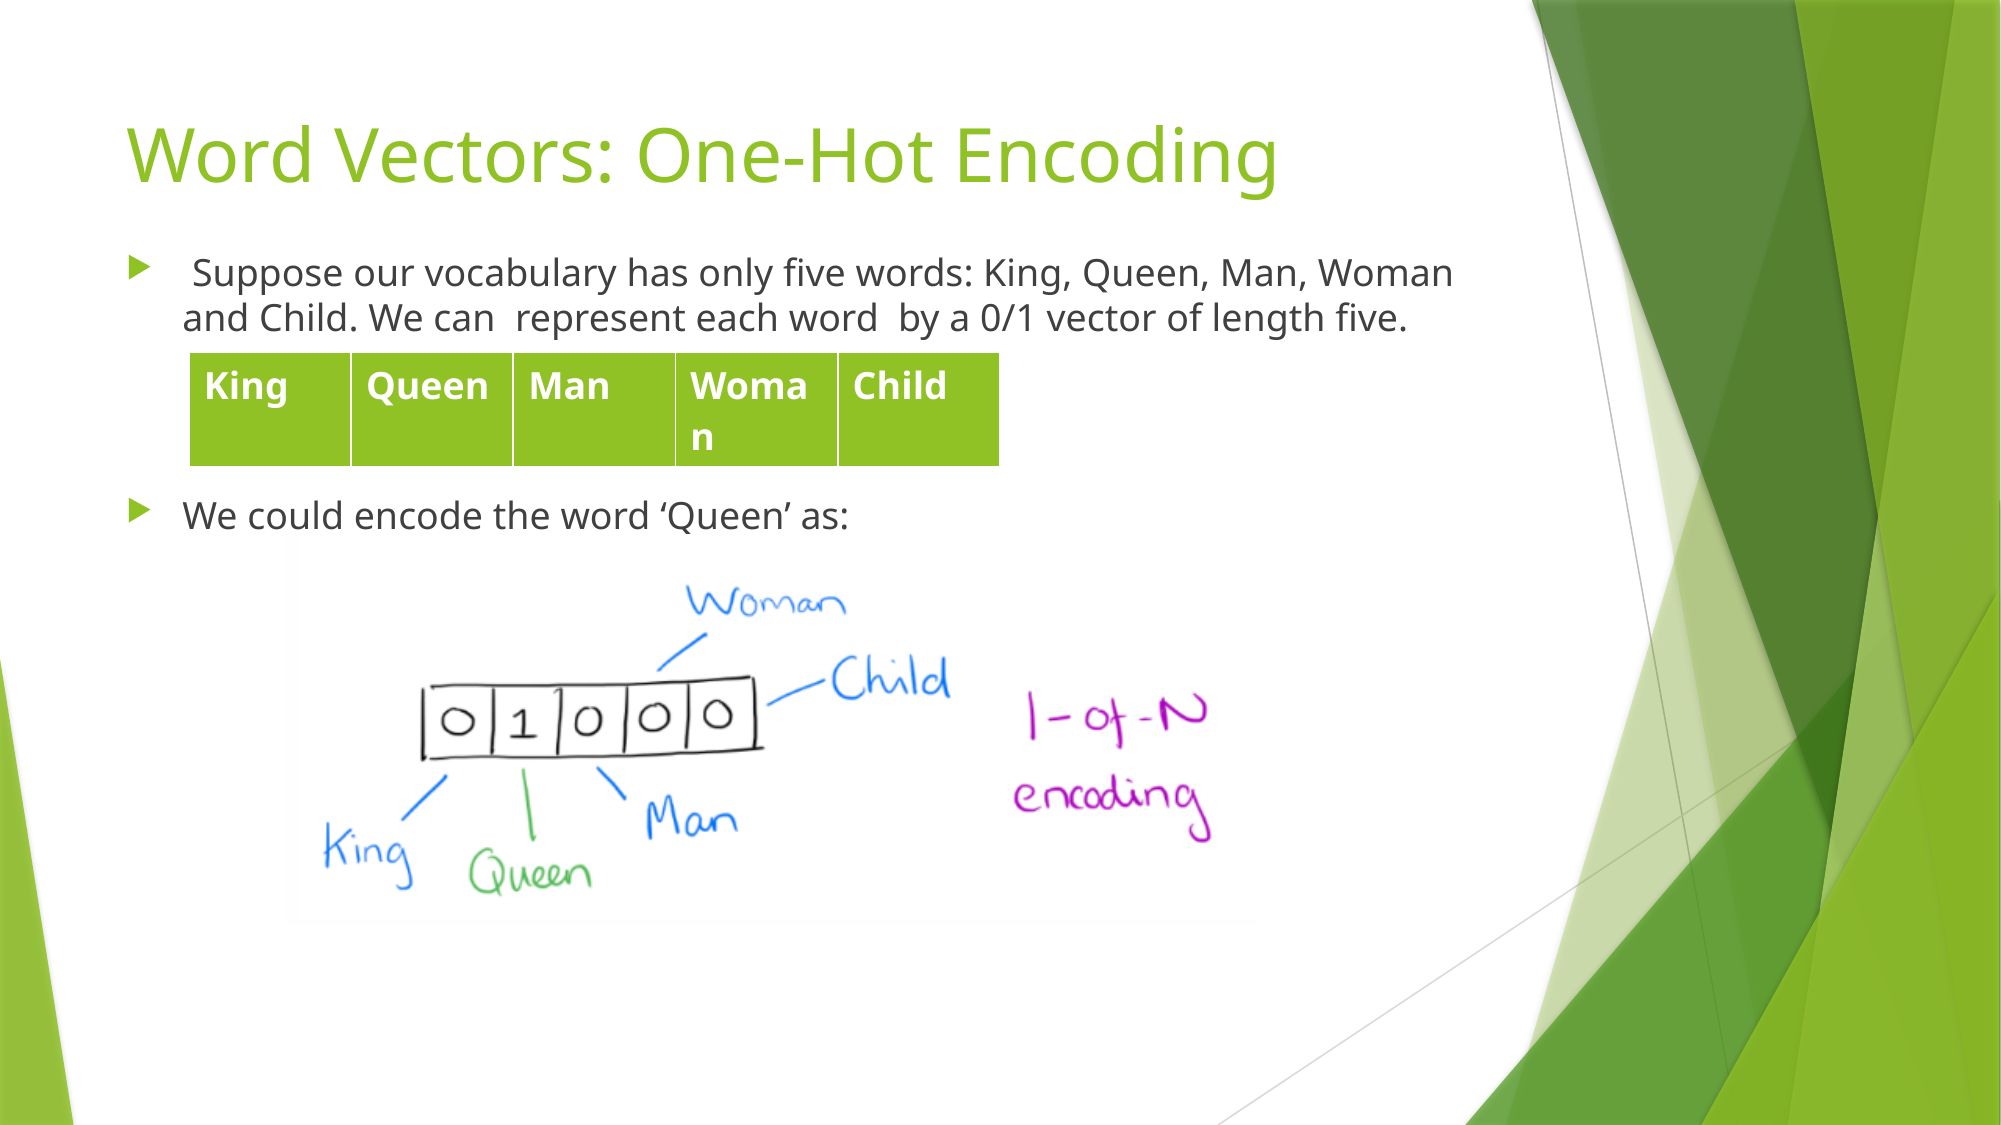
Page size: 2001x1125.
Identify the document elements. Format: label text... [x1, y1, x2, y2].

table_header Child [839, 353, 999, 466]
list Suppose our vocabulary has only five words: King, Queen, Man, Woman and Child. We can represent each word by a 0/1 vector of length five. We could encode the word ‘Queen’ as: [111, 241, 1522, 991]
picture [286, 534, 1263, 926]
table_header Queen [352, 353, 512, 466]
table_header Man [514, 353, 675, 466]
title Word Vectors: One-Hot Encoding [111, 99, 1522, 241]
table_header Woman [676, 353, 837, 466]
table_header King [190, 353, 350, 466]
